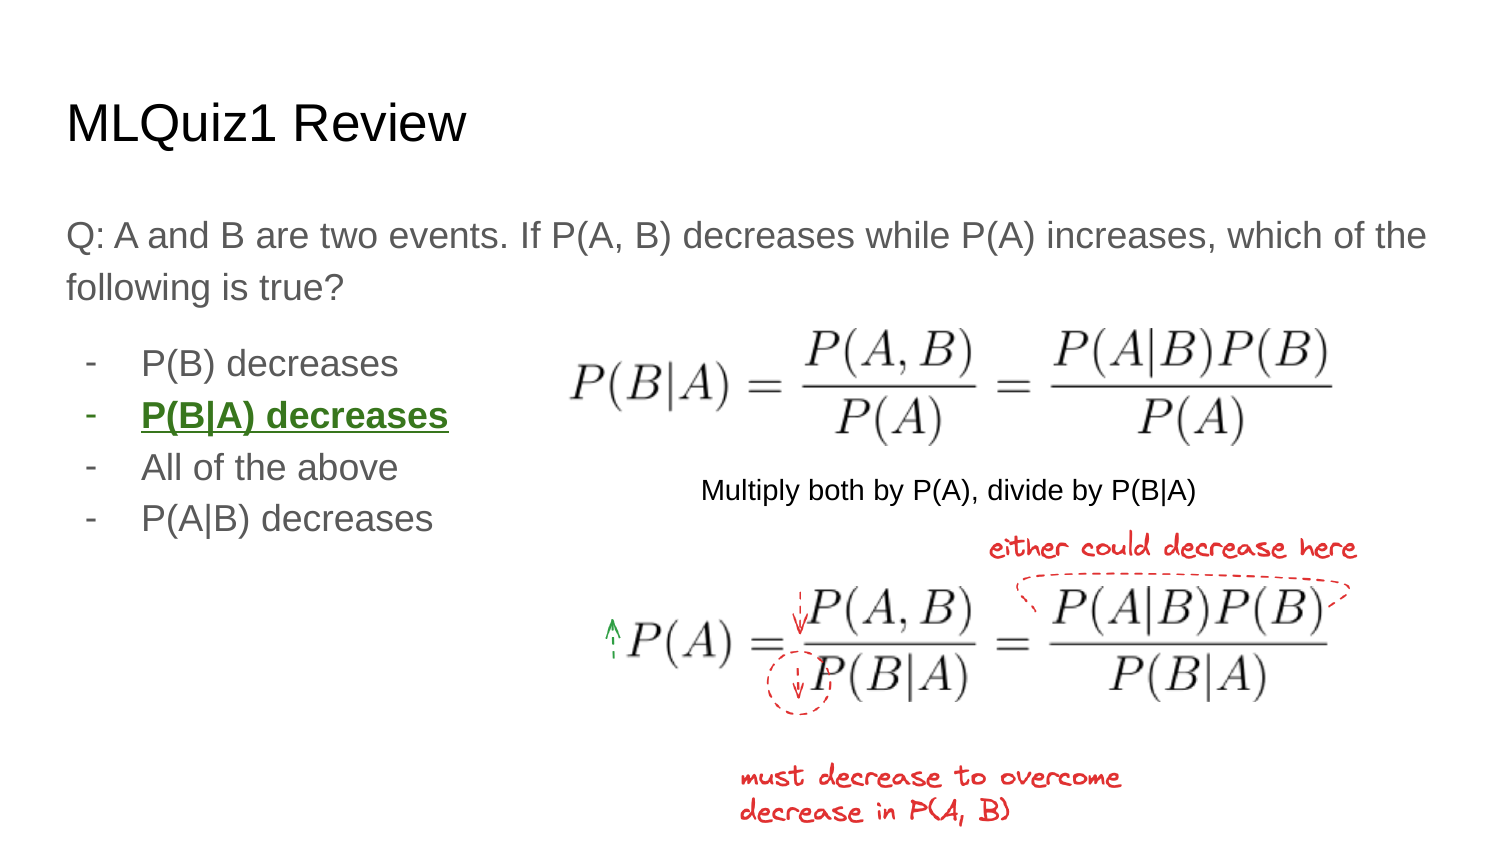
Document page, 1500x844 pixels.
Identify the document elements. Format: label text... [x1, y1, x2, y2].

picture [566, 328, 1334, 447]
list Q: A and B are two events. If P(A, B) decreases while P(A) increases, which of the following is true? P(B) decreases P(B|A) decreases All of the above P(A|B) decreases [51, 189, 1449, 750]
title MLQuiz1 Review [51, 72, 1449, 167]
text_box Multiply both by P(A), divide by P(B|A) [685, 456, 1500, 522]
picture [604, 522, 1364, 838]
